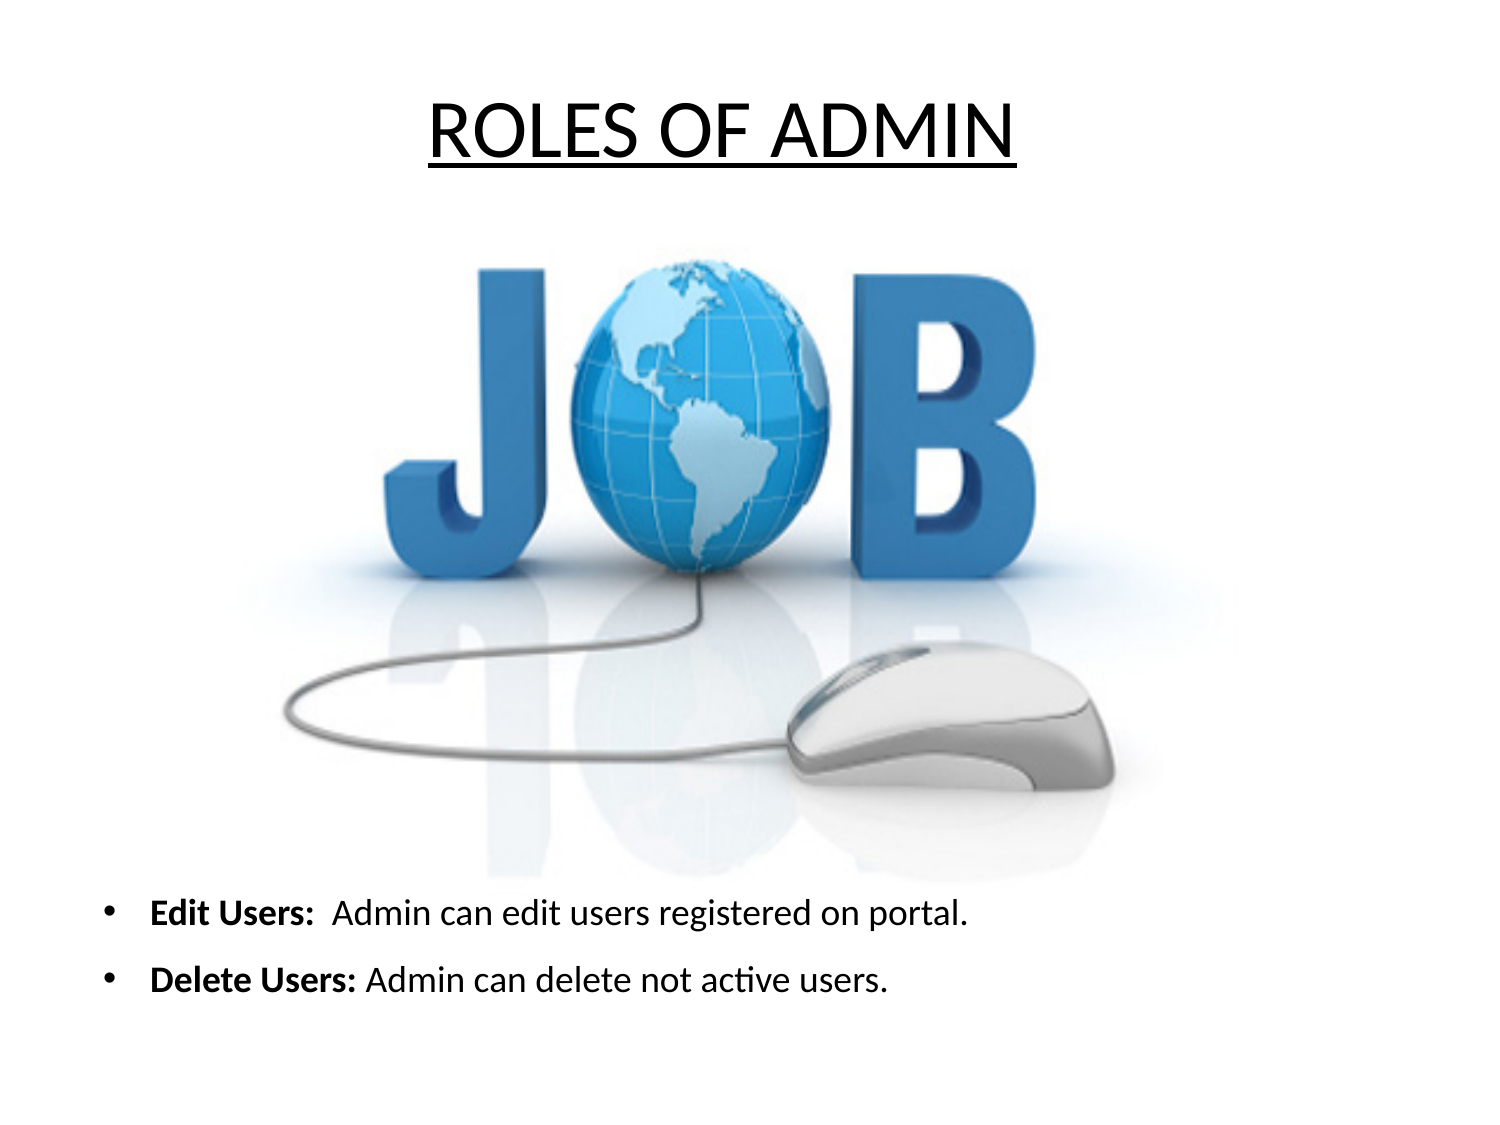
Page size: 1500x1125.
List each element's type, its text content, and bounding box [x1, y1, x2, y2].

picture [0, 0, 1500, 1125]
text_box ROLES OF ADMIN [206, 66, 1270, 182]
text_box Edit Users: Admin can edit users registered on portal. Delete Users: Admin can delete not active users. [88, 857, 1412, 1008]
